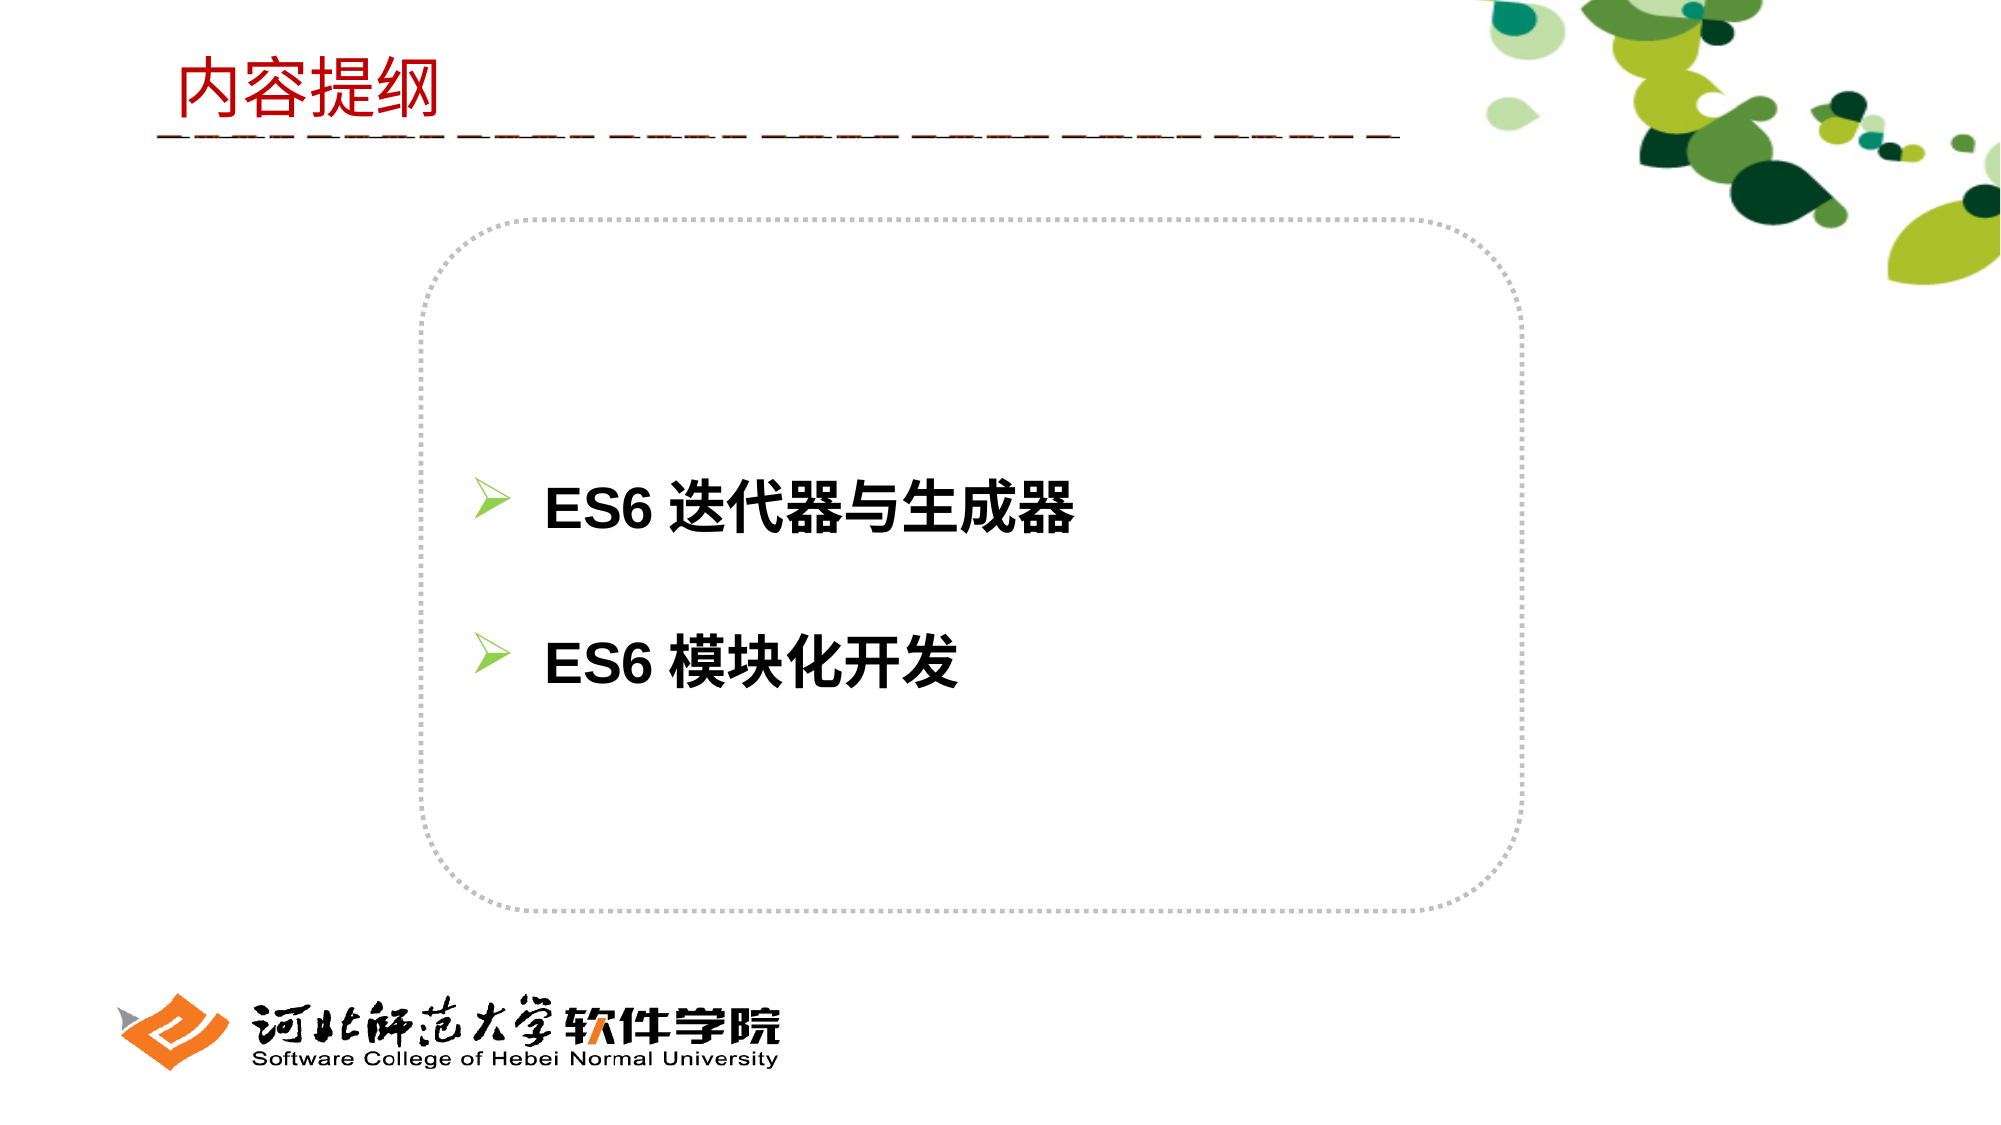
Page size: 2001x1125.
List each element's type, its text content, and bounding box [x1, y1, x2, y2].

text_box 内容提纲 [160, 38, 1505, 120]
text_box ES6迭代器与生成器 ES6模块化开发 [421, 219, 1523, 912]
picture [0, 0, 2001, 1125]
